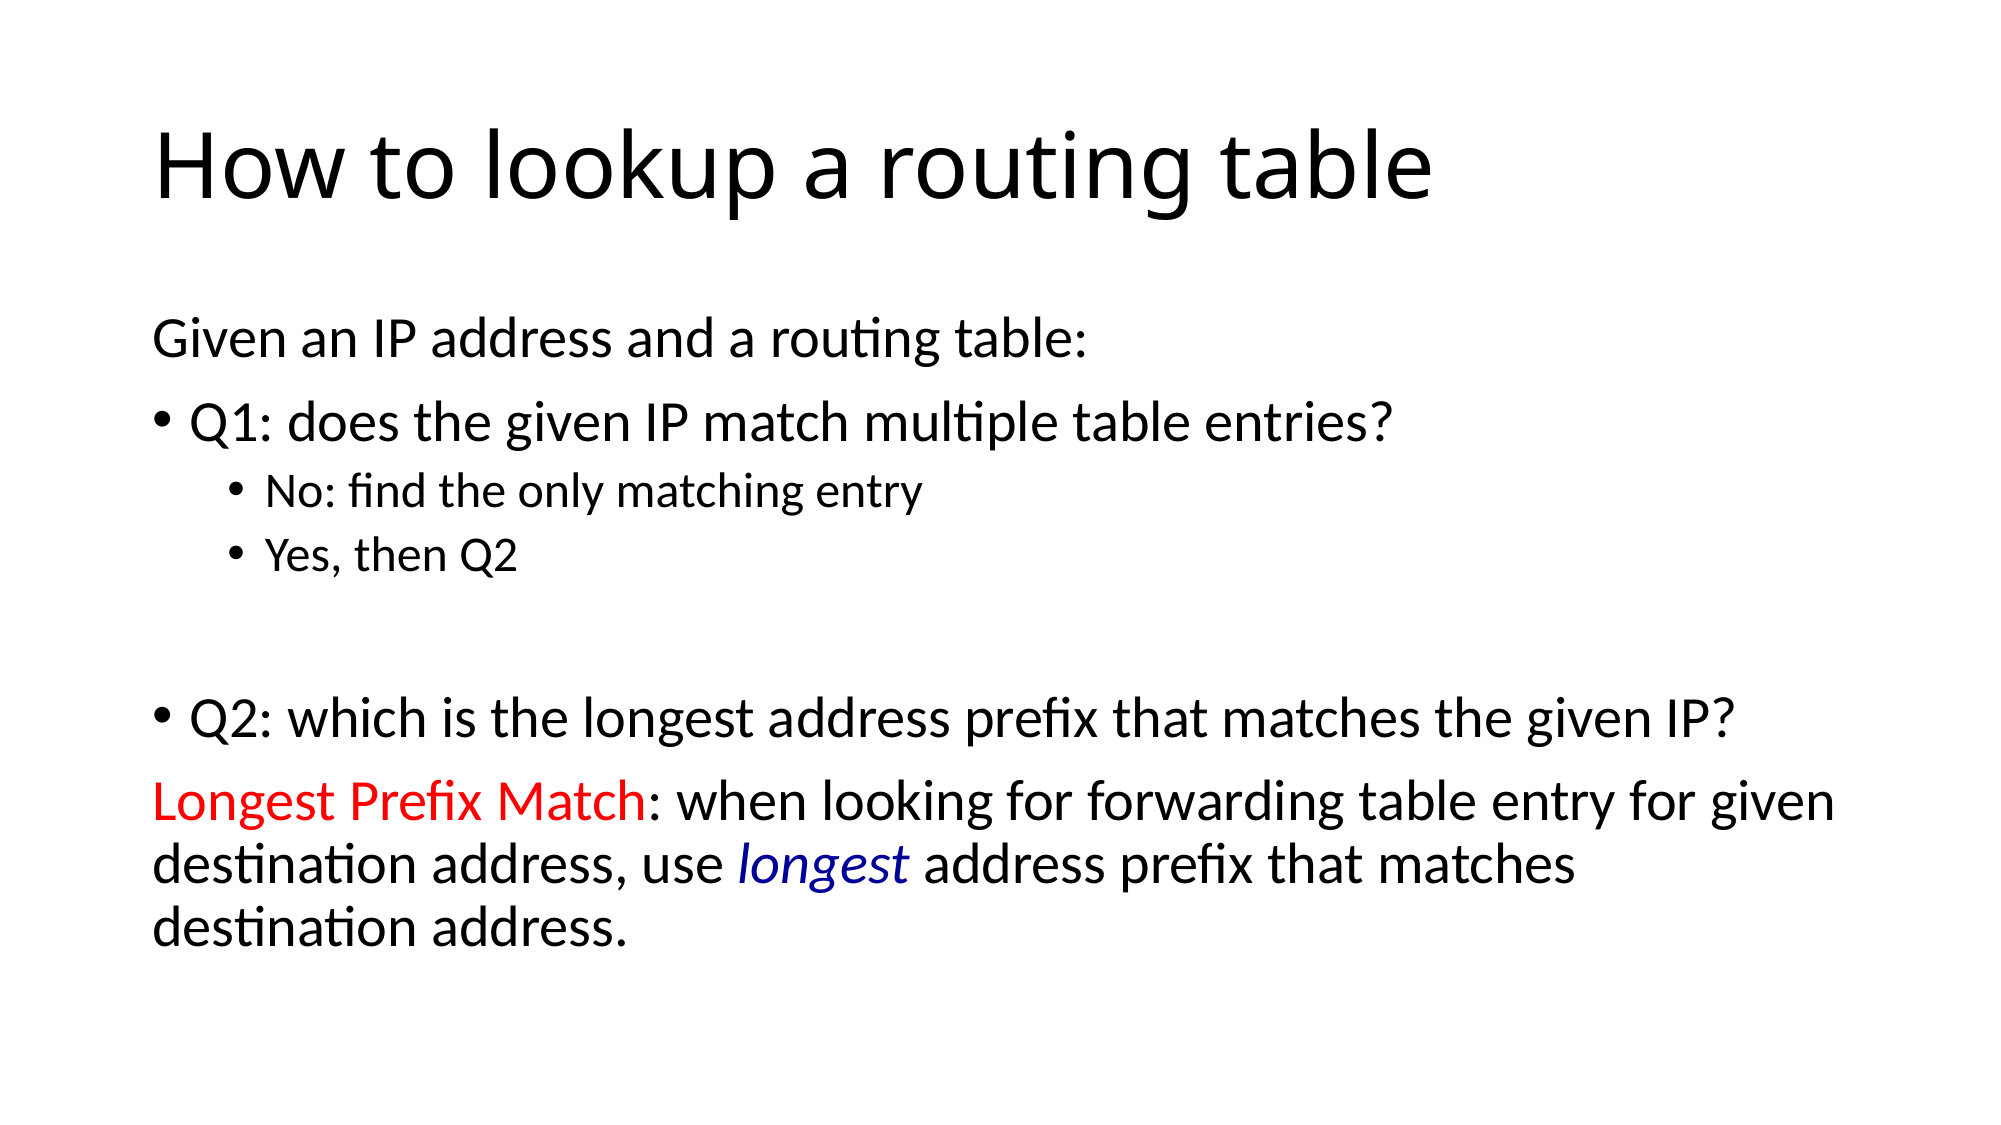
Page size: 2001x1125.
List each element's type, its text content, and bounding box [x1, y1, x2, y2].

title How to lookup a routing table [137, 59, 1863, 278]
list Given an IP address and a routing table: Q1: does the given IP match multiple table entries? No: find the only matching entry Yes, then Q2 Q2: which is the longest address prefix that matches the given IP? Longest Prefix Match: when looking for forwarding table entry for given destination address, use longest address prefix that matches destination address. [137, 299, 1863, 1014]
